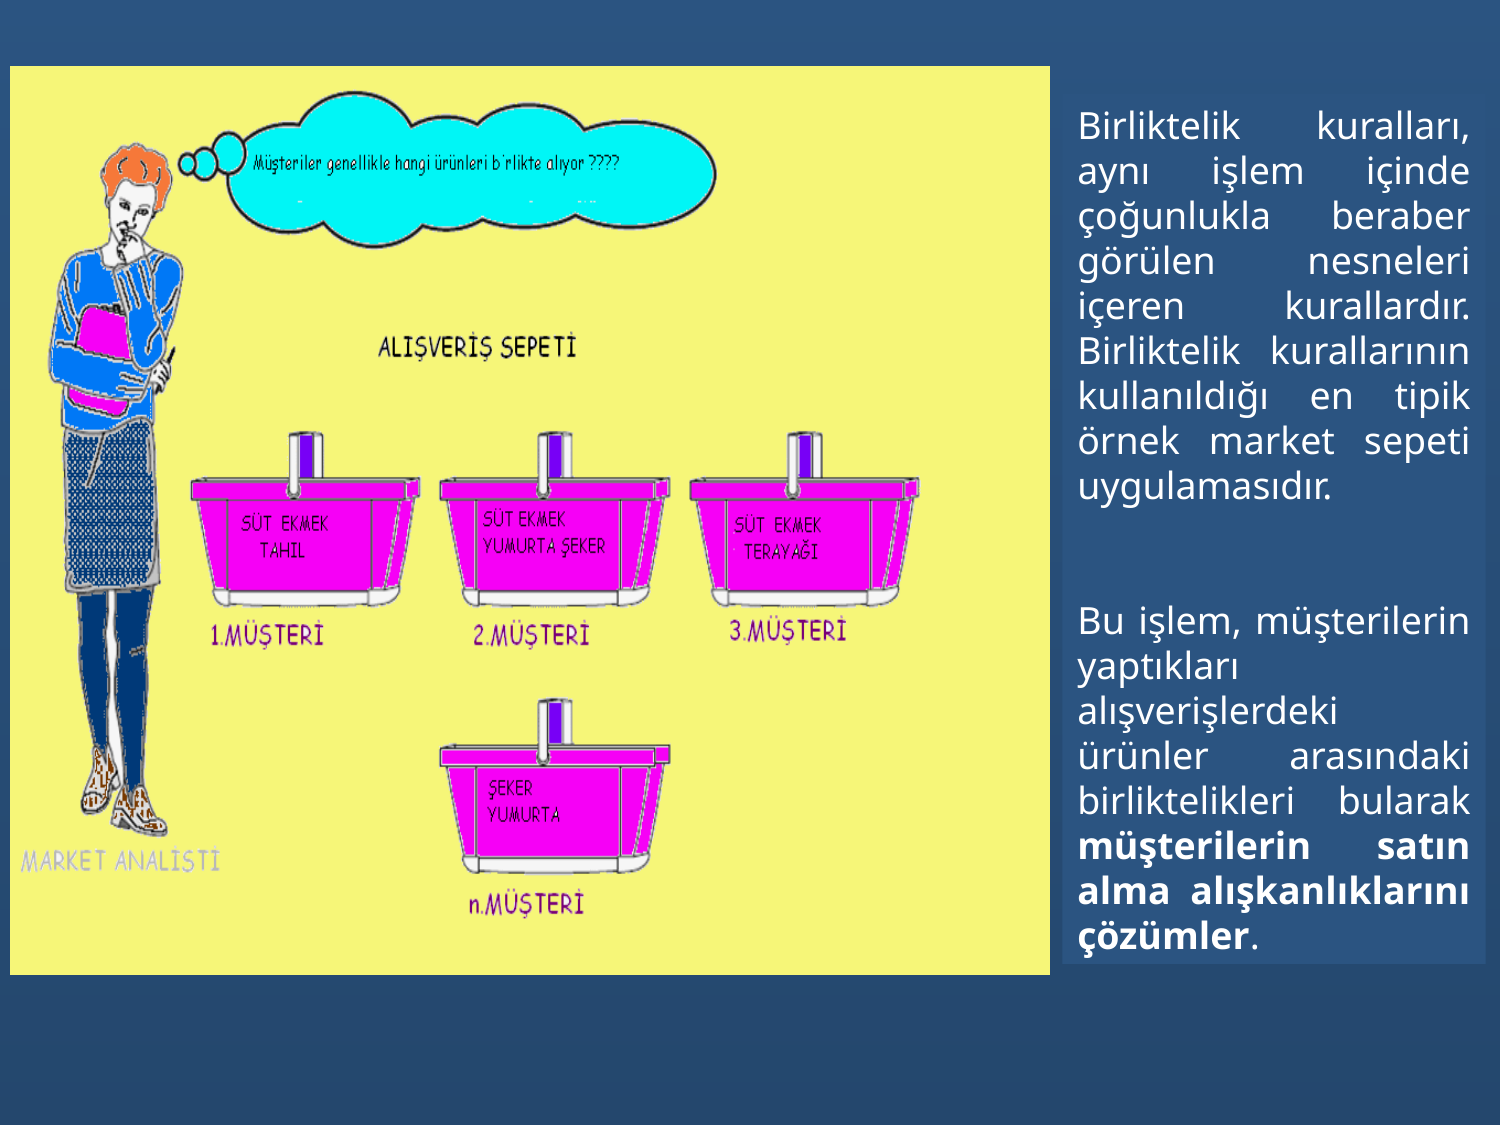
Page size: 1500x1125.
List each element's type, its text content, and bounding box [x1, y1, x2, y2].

picture [10, 66, 1051, 975]
text_box Birliktelik kuralları, aynı işlem içinde çoğunlukla beraber görülen nesneleri içeren kurallardır. Birliktelik kurallarının kullanıldığı en tipik örnek market sepeti uygulamasıdır. Bu işlem, müşterilerin yaptıkları alışverişlerdeki ürünler arasındaki birliktelikleri bularak müşterilerin satın alma alışkanlıklarını çözümler. [1062, 94, 1486, 964]
